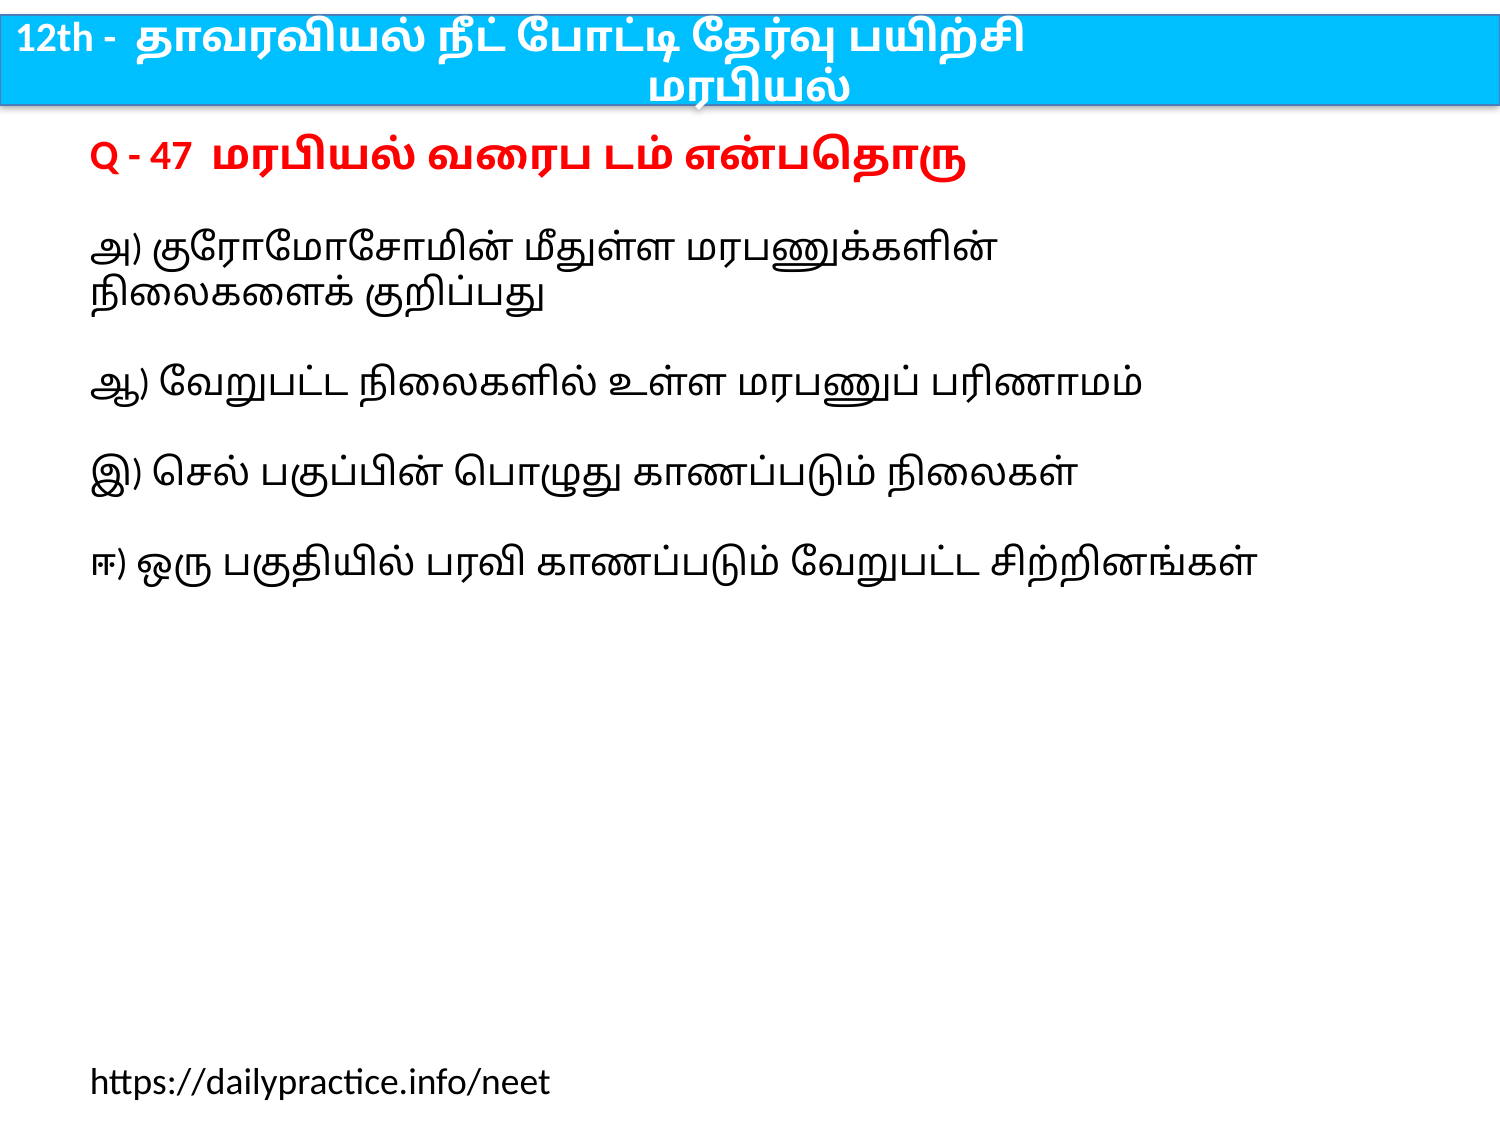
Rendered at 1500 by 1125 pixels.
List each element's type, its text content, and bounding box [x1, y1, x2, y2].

text_box Q - 47 மரபியல் வரைப டம் என்பதொரு அ) குரோமோசோமின் மீதுள்ள மரபணுக்களின் நிலைகளைக் குறிப்பது ஆ) வேறுபட்ட நிலைகளில் உள்ள மரபணுப் பரிணாமம் இ) செல் பகுப்பின் பொழுது காணப்படும் நிலைகள் ஈ) ஒரு பகுதியில் பரவி காணப்படும் வேறுபட்ட சிற்றினங்கள் [74, 75, 1275, 590]
text_box https://dailypractice.info/neet [74, 1049, 675, 1110]
text_box 12th - தாவரவியல் நீட் போட்டி தேர்வு பயிற்சி மரபியல் [0, 14, 1500, 106]
